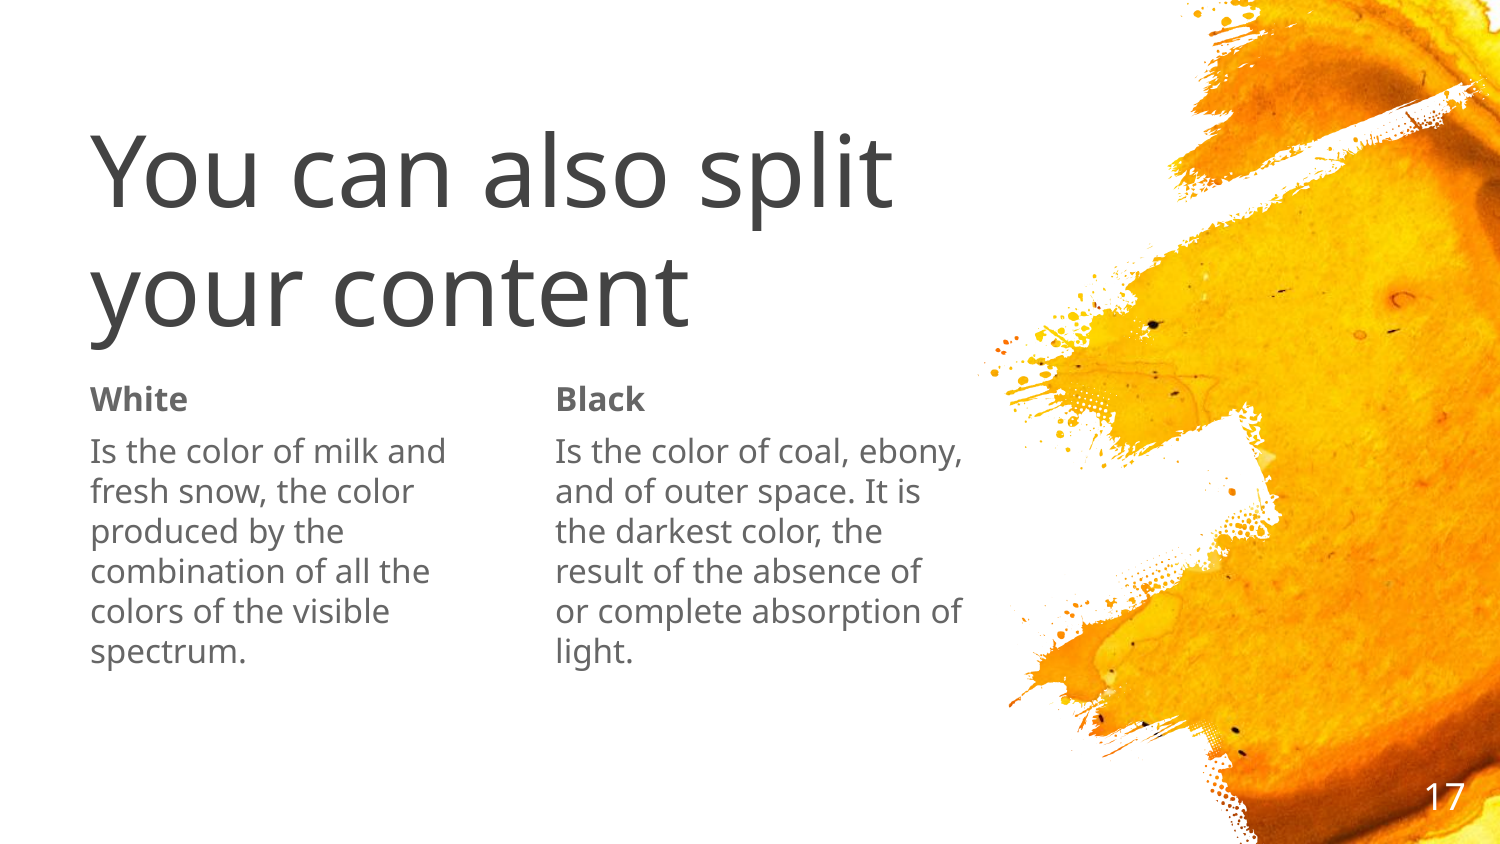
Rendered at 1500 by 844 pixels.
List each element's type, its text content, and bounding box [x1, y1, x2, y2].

slide_number 17 [1391, 766, 1482, 832]
title You can also split your content [75, 221, 980, 362]
picture [0, 0, 1500, 844]
list White Is the color of milk and fresh snow, the color produced by the combination of all the colors of the visible spectrum. [75, 362, 514, 796]
list Black Is the color of coal, ebony, and of outer space. It is the darkest color, the result of the absence of or complete absorption of light. [540, 362, 980, 796]
